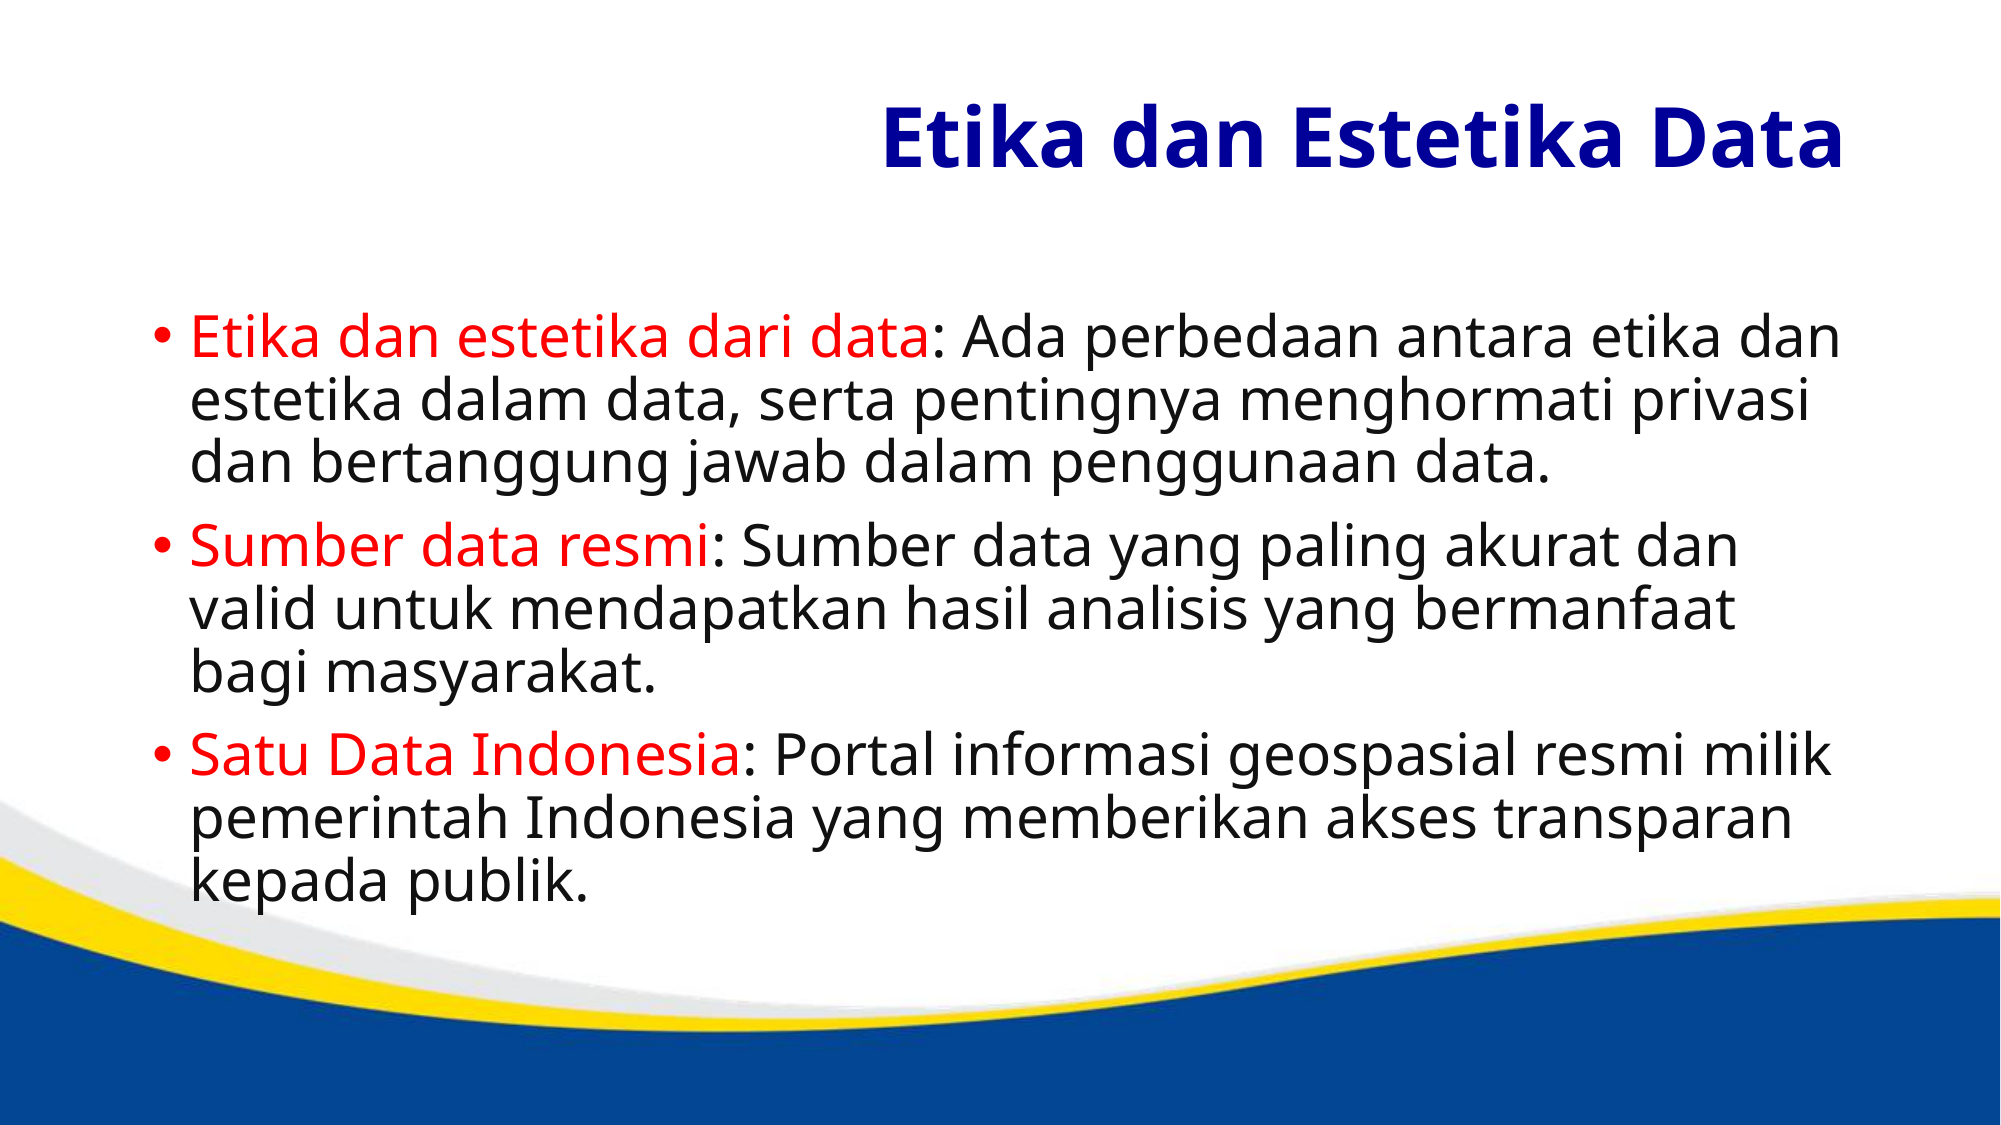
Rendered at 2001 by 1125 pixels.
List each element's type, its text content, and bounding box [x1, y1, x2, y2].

title Etika dan Estetika Data [137, 59, 1863, 221]
list Etika dan estetika dari data: Ada perbedaan antara etika dan estetika dalam data, serta pentingnya menghormati privasi dan bertanggung jawab dalam penggunaan data. Sumber data resmi: Sumber data yang paling akurat dan valid untuk mendapatkan hasil analisis yang bermanfaat bagi masyarakat. Satu Data Indonesia: Portal informasi geospasial resmi milik pemerintah Indonesia yang memberikan akses transparan kepada publik. [137, 299, 1863, 1014]
picture [0, 0, 2001, 1125]
